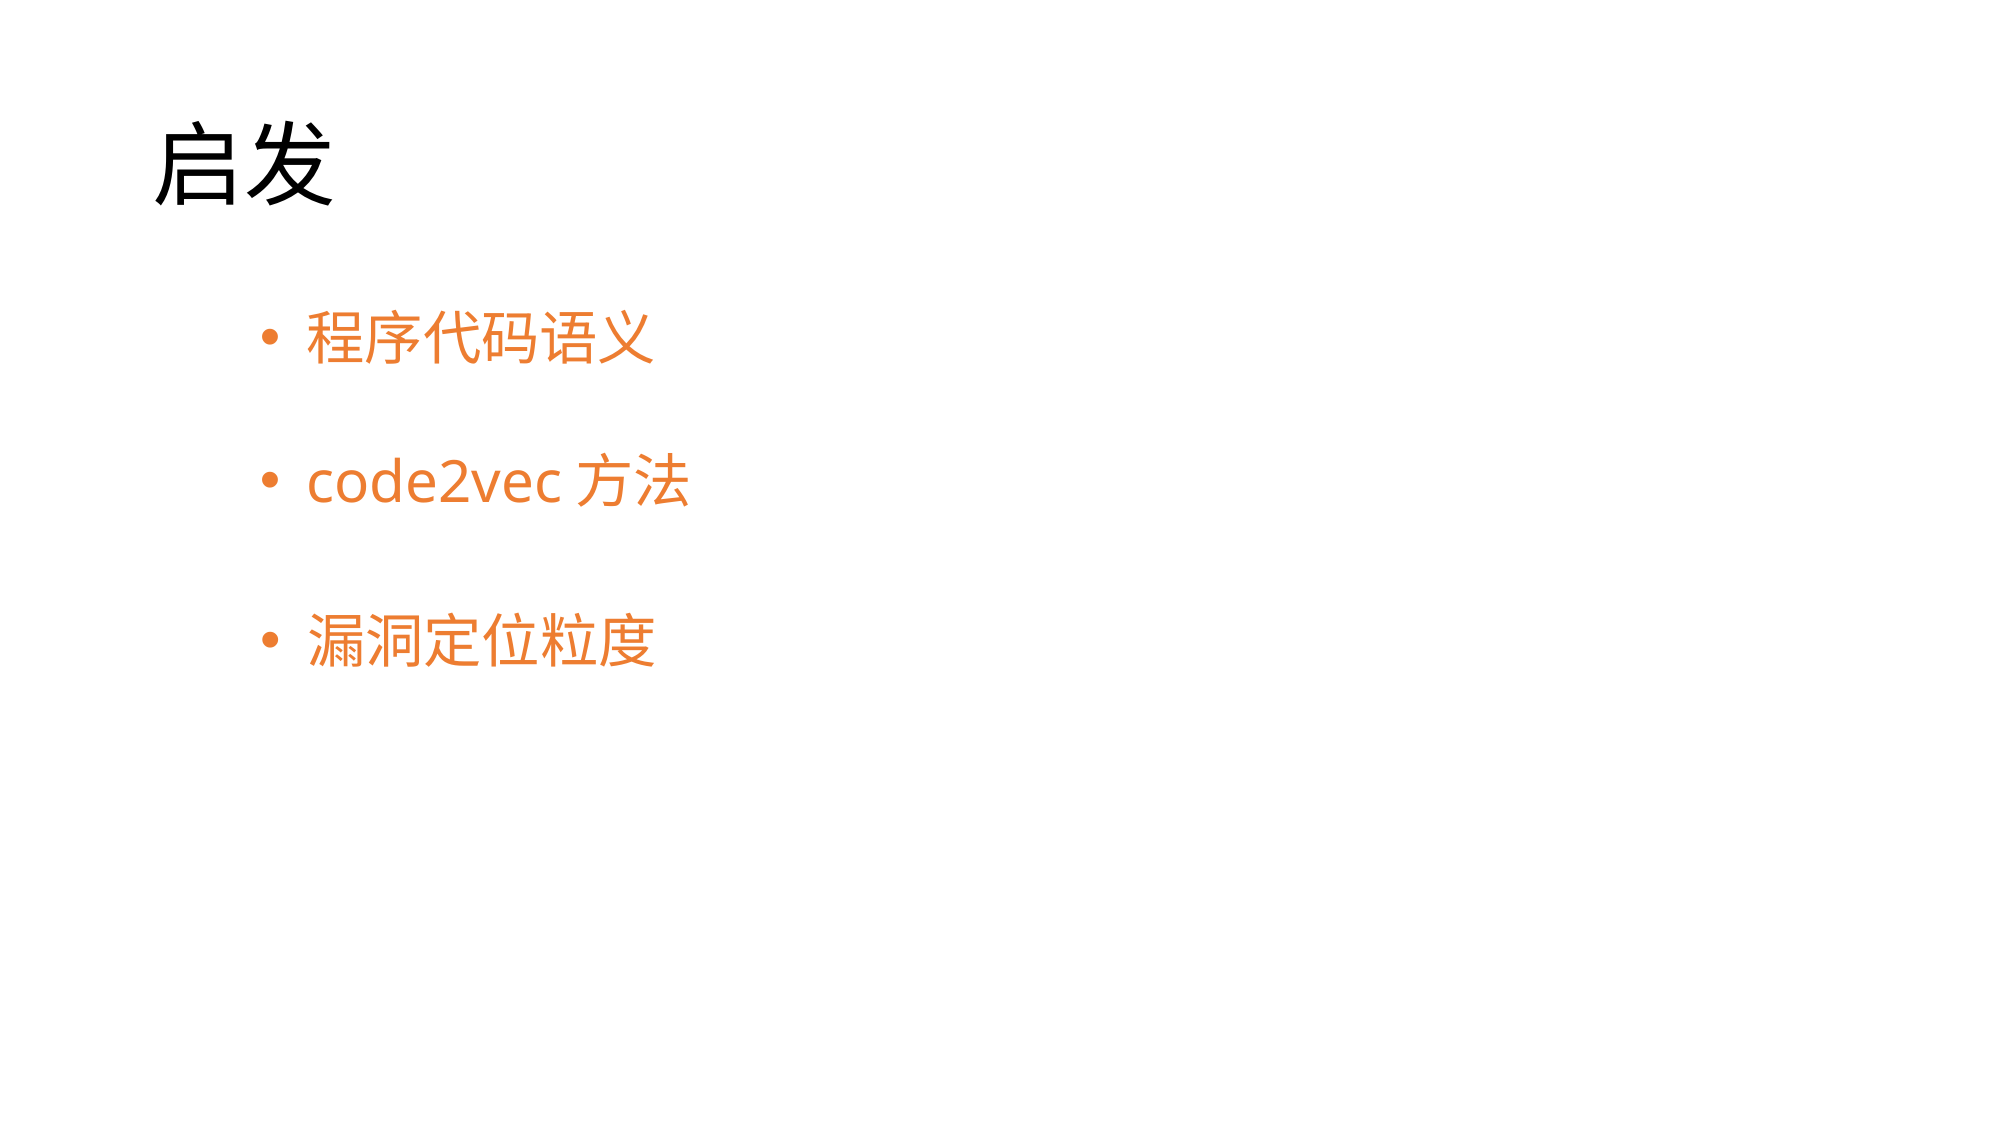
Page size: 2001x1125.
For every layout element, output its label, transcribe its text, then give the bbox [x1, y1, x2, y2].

text_box 漏洞定位粒度 [245, 596, 672, 682]
text_box 程序代码语义 [245, 293, 1087, 379]
title 启发 [137, 59, 1863, 278]
text_box code2vec方法 [245, 437, 1087, 522]
